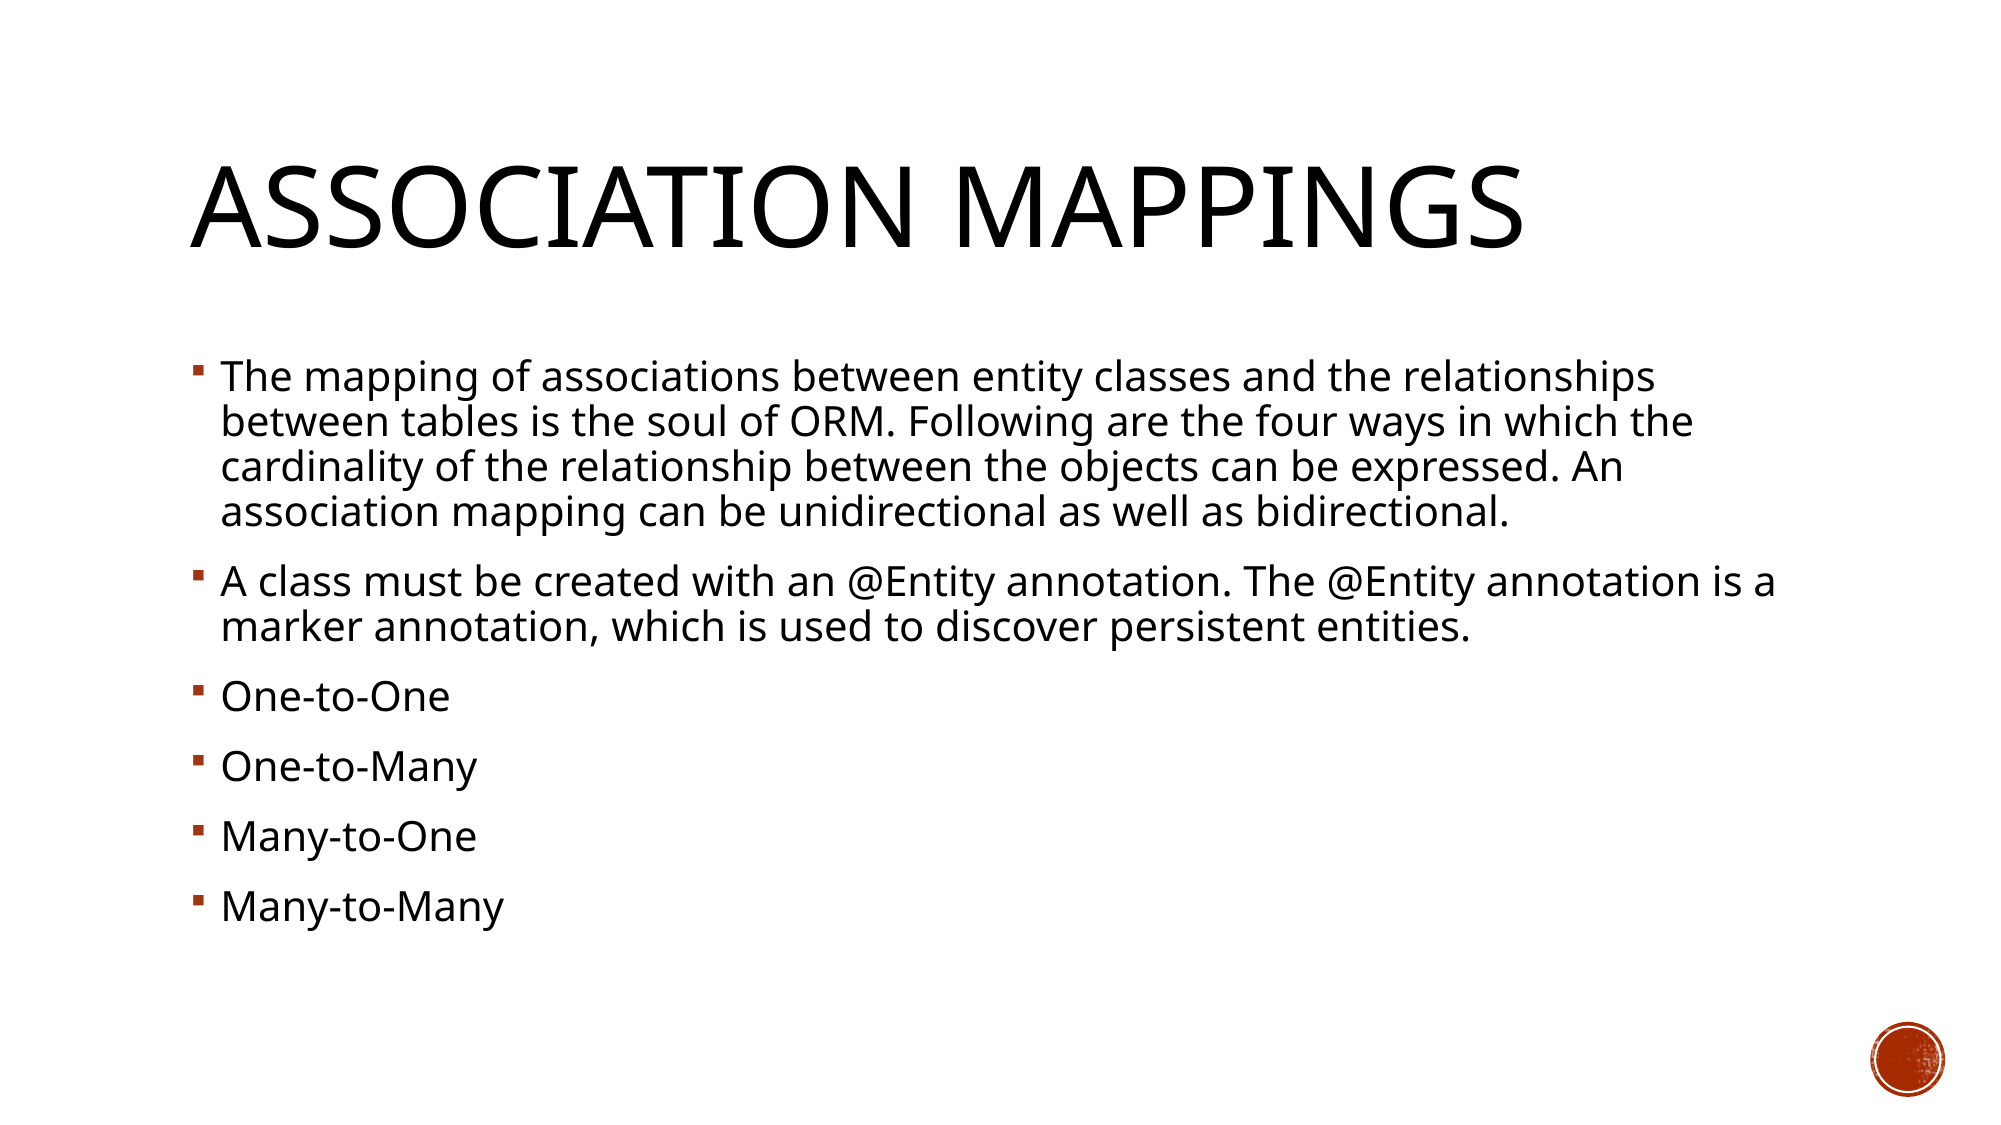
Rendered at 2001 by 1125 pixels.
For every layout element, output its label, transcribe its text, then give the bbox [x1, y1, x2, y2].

title ASSOCIATION MAPPINGS [175, 79, 1826, 344]
list The mapping of associations between entity classes and the relationships between tables is the soul of ORM. Following are the four ways in which the cardinality of the relationship between the objects can be expressed. An association mapping can be unidirectional as well as bidirectional. A class must be created with an @Entity annotation. The @Entity annotation is a marker annotation, which is used to discover persistent entities. One-to-One One-to-Many Many-to-One Many-to-Many [175, 348, 1826, 1013]
